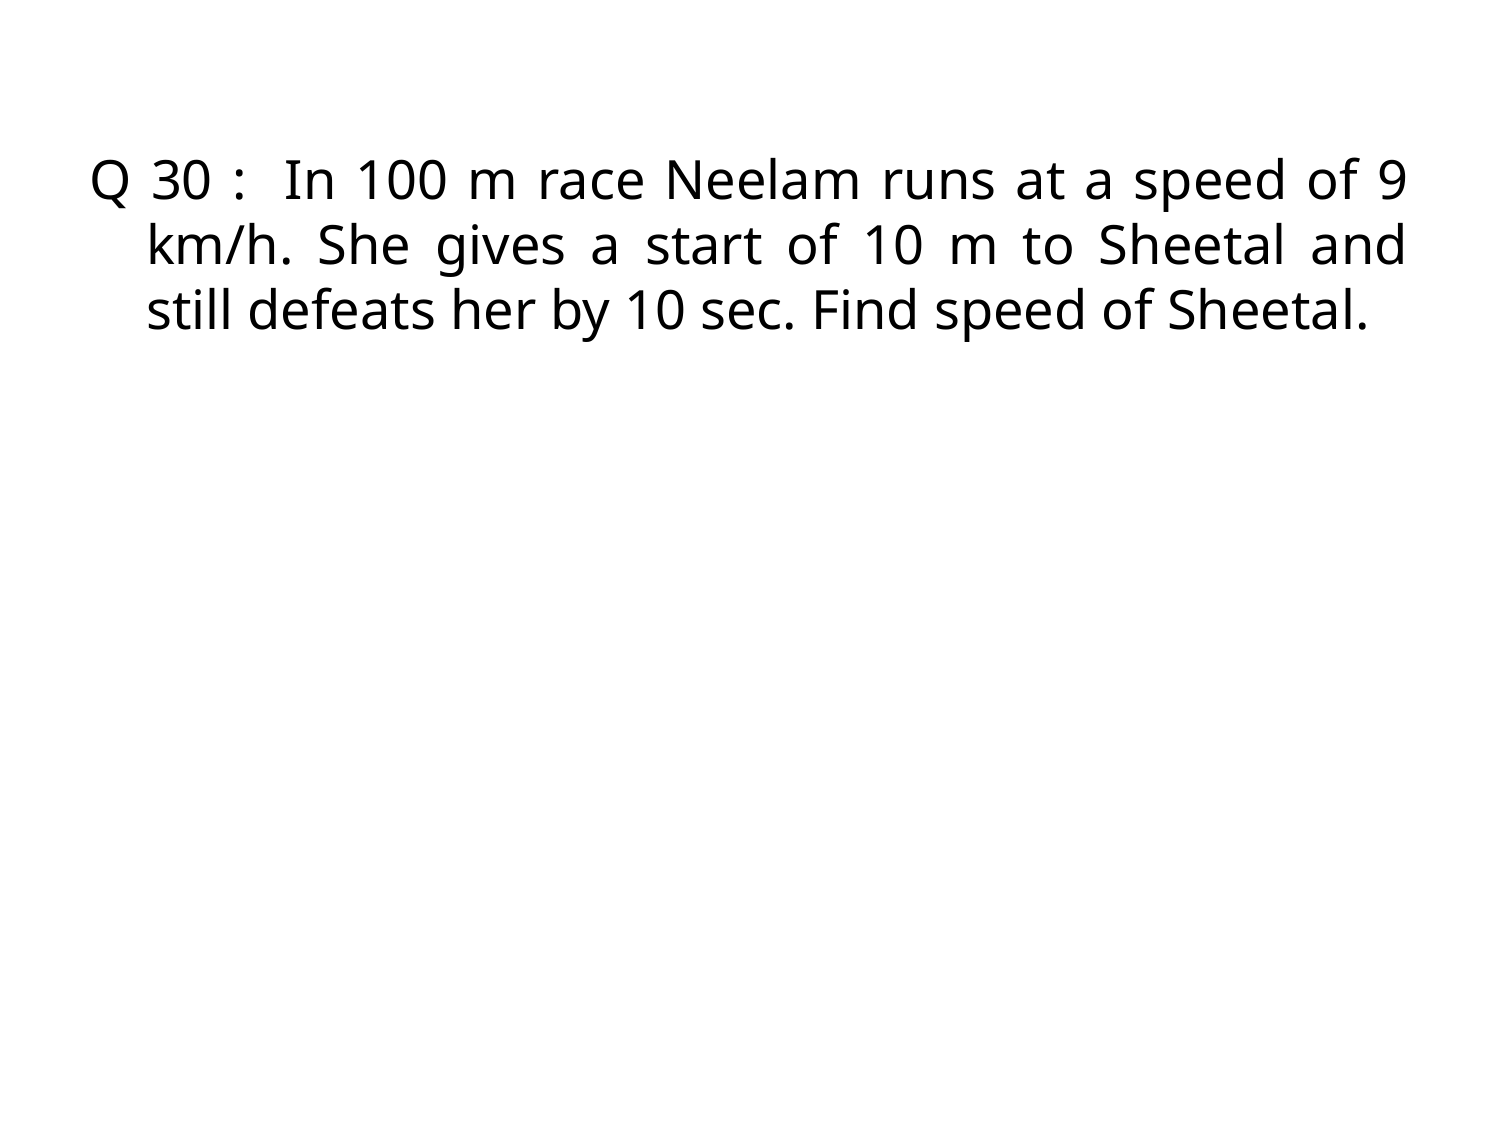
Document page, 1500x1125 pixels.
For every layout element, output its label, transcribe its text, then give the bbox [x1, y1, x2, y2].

text_box Q 30 : In 100 m race Neelam runs at a speed of 9 km/h. She gives a start of 10 m to Sheetal and still defeats her by 10 sec. Find speed of Sheetal. [74, 137, 1425, 838]
